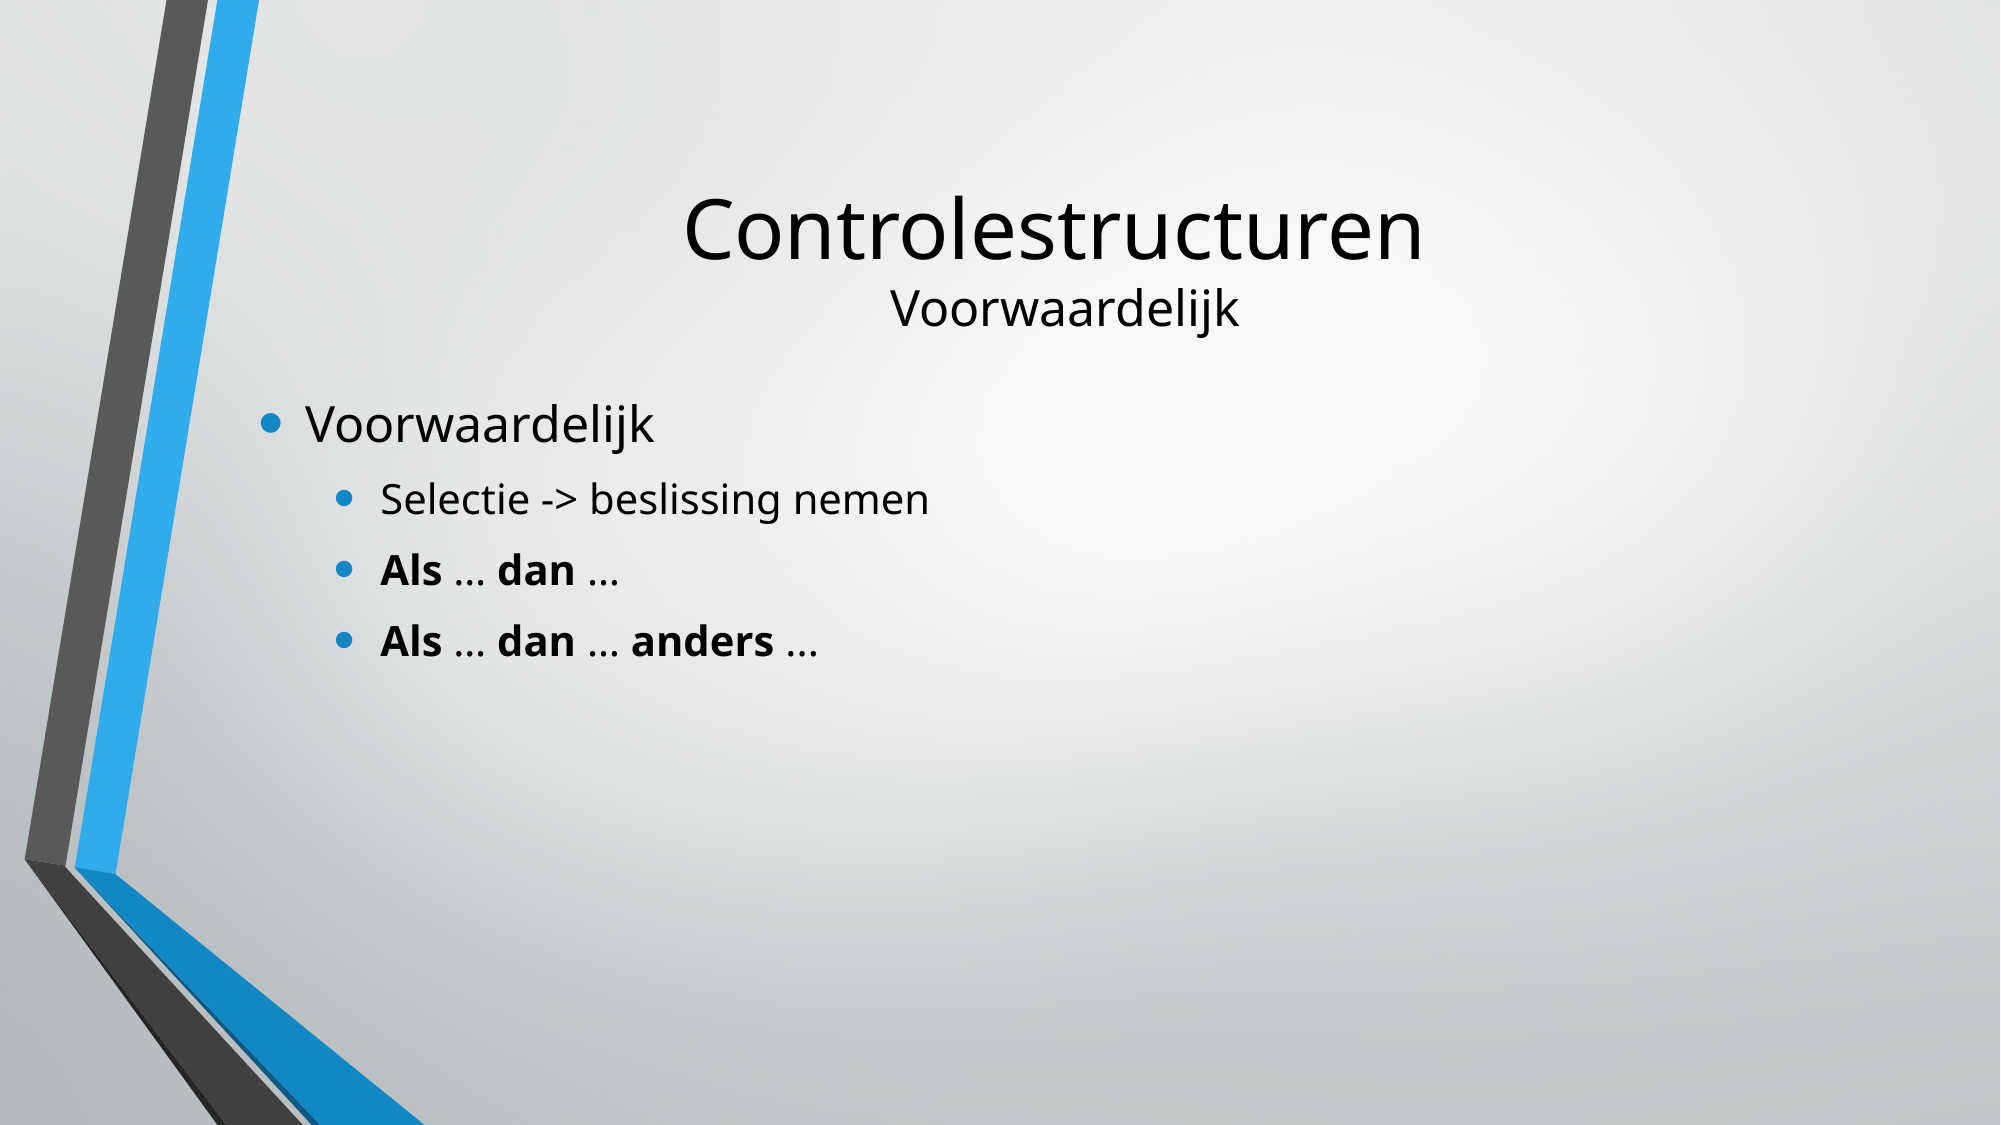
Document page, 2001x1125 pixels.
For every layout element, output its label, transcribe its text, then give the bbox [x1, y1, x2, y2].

list Voorwaardelijk Selectie -> beslissing nemen Als … dan … Als … dan … anders ... [243, 437, 1887, 950]
title Controlestructuren Voorwaardelijk [243, 112, 1887, 400]
